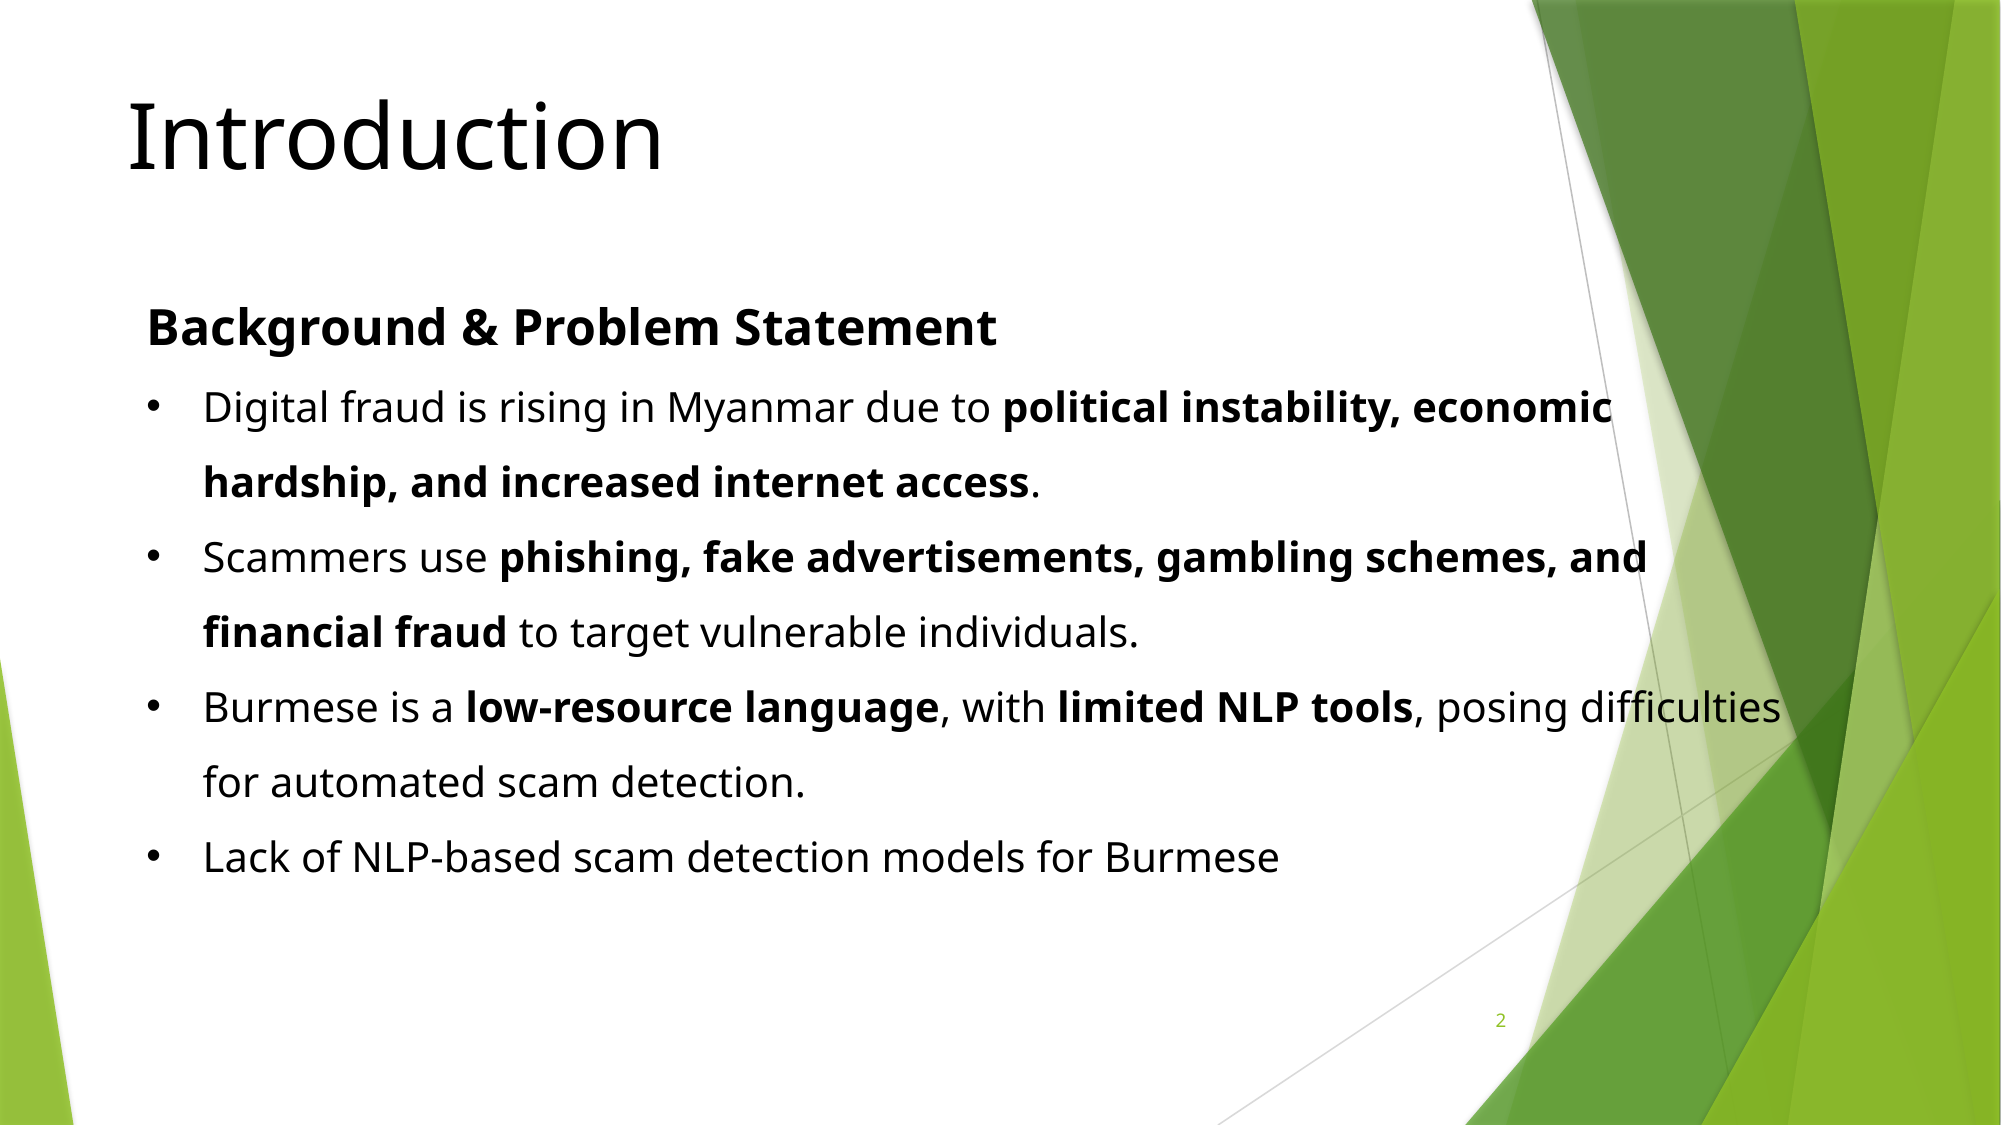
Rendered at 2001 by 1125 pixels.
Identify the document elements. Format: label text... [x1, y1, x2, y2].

slide_number 2 [1409, 991, 1522, 1051]
text_box Introduction [112, 70, 1123, 196]
text_box Background & Problem Statement Digital fraud is rising in Myanmar due to political instability, economic hardship, and increased internet access. Scammers use phishing, fake advertisements, gambling schemes, and financial fraud to target vulnerable individuals. Burmese is a low-resource language, with limited NLP tools, posing difficulties for automated scam detection. Lack of NLP-based scam detection models for Burmese [131, 258, 1800, 963]
